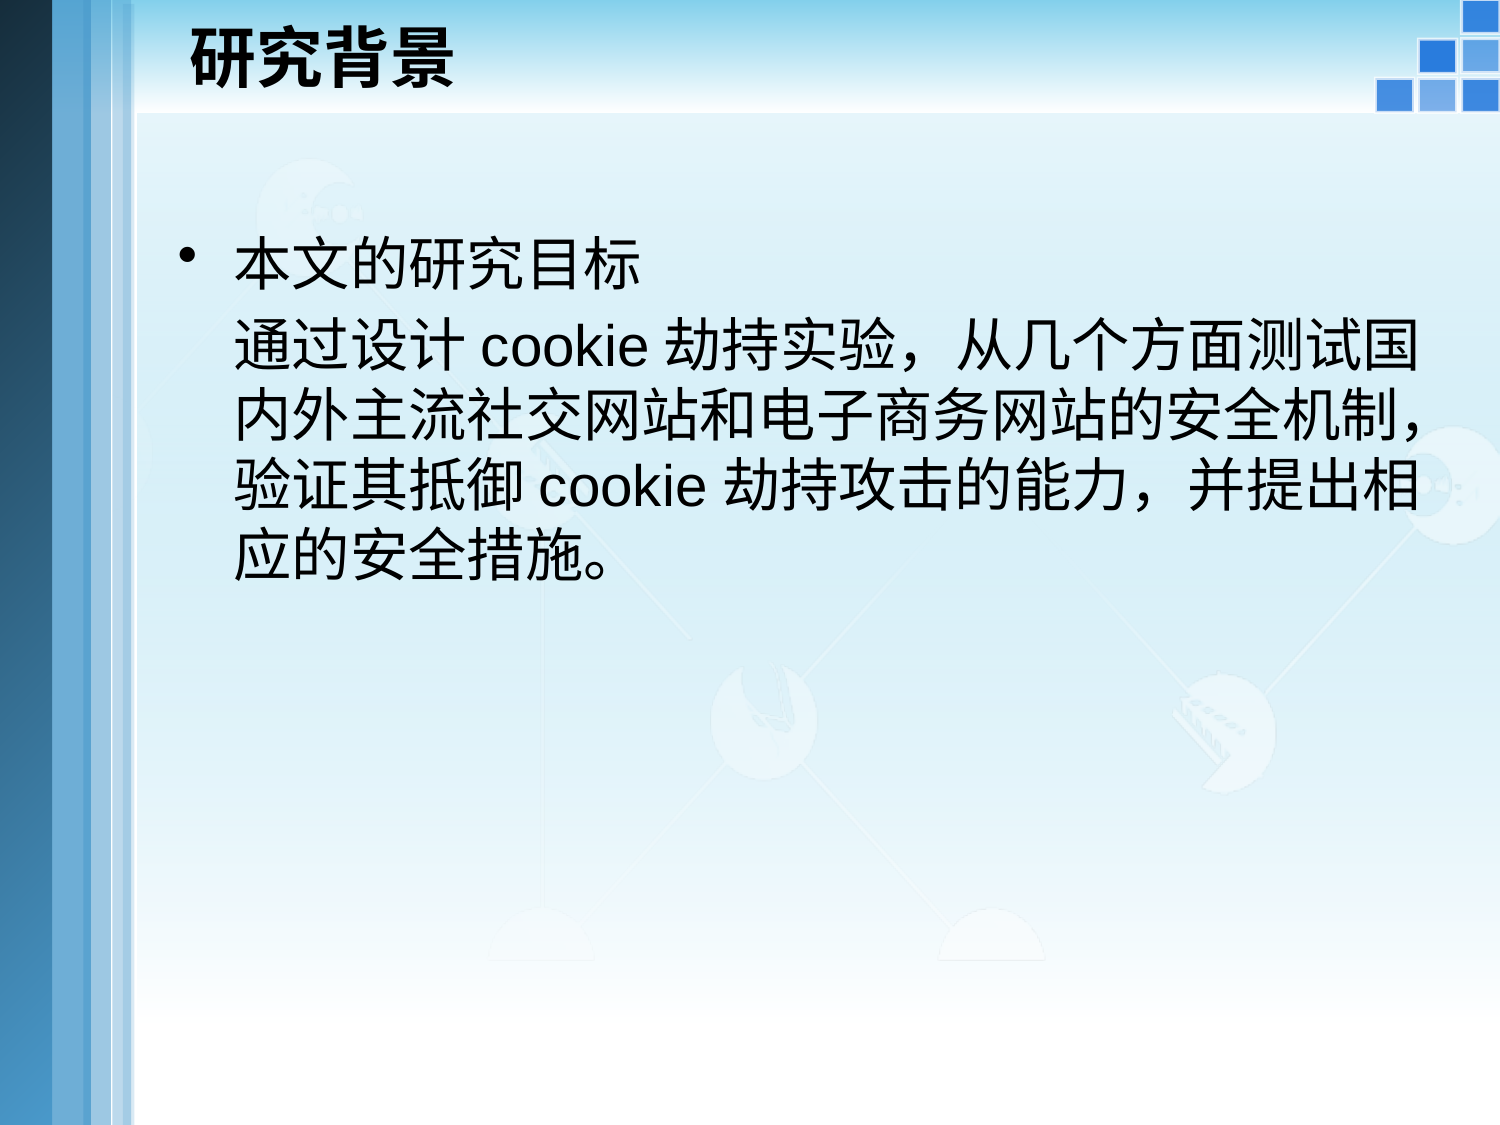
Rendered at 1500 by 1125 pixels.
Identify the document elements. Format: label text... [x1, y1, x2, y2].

picture [132, 113, 1500, 965]
list 本文的研究目标 通过设计cookie劫持实验，从几个方面测试国内外主流社交网站和电子商务网站的安全机制，验证其抵御cookie劫持攻击的能力，并提出相应的安全措施。 [162, 137, 1476, 988]
title 研究背景 [174, 24, 1176, 88]
